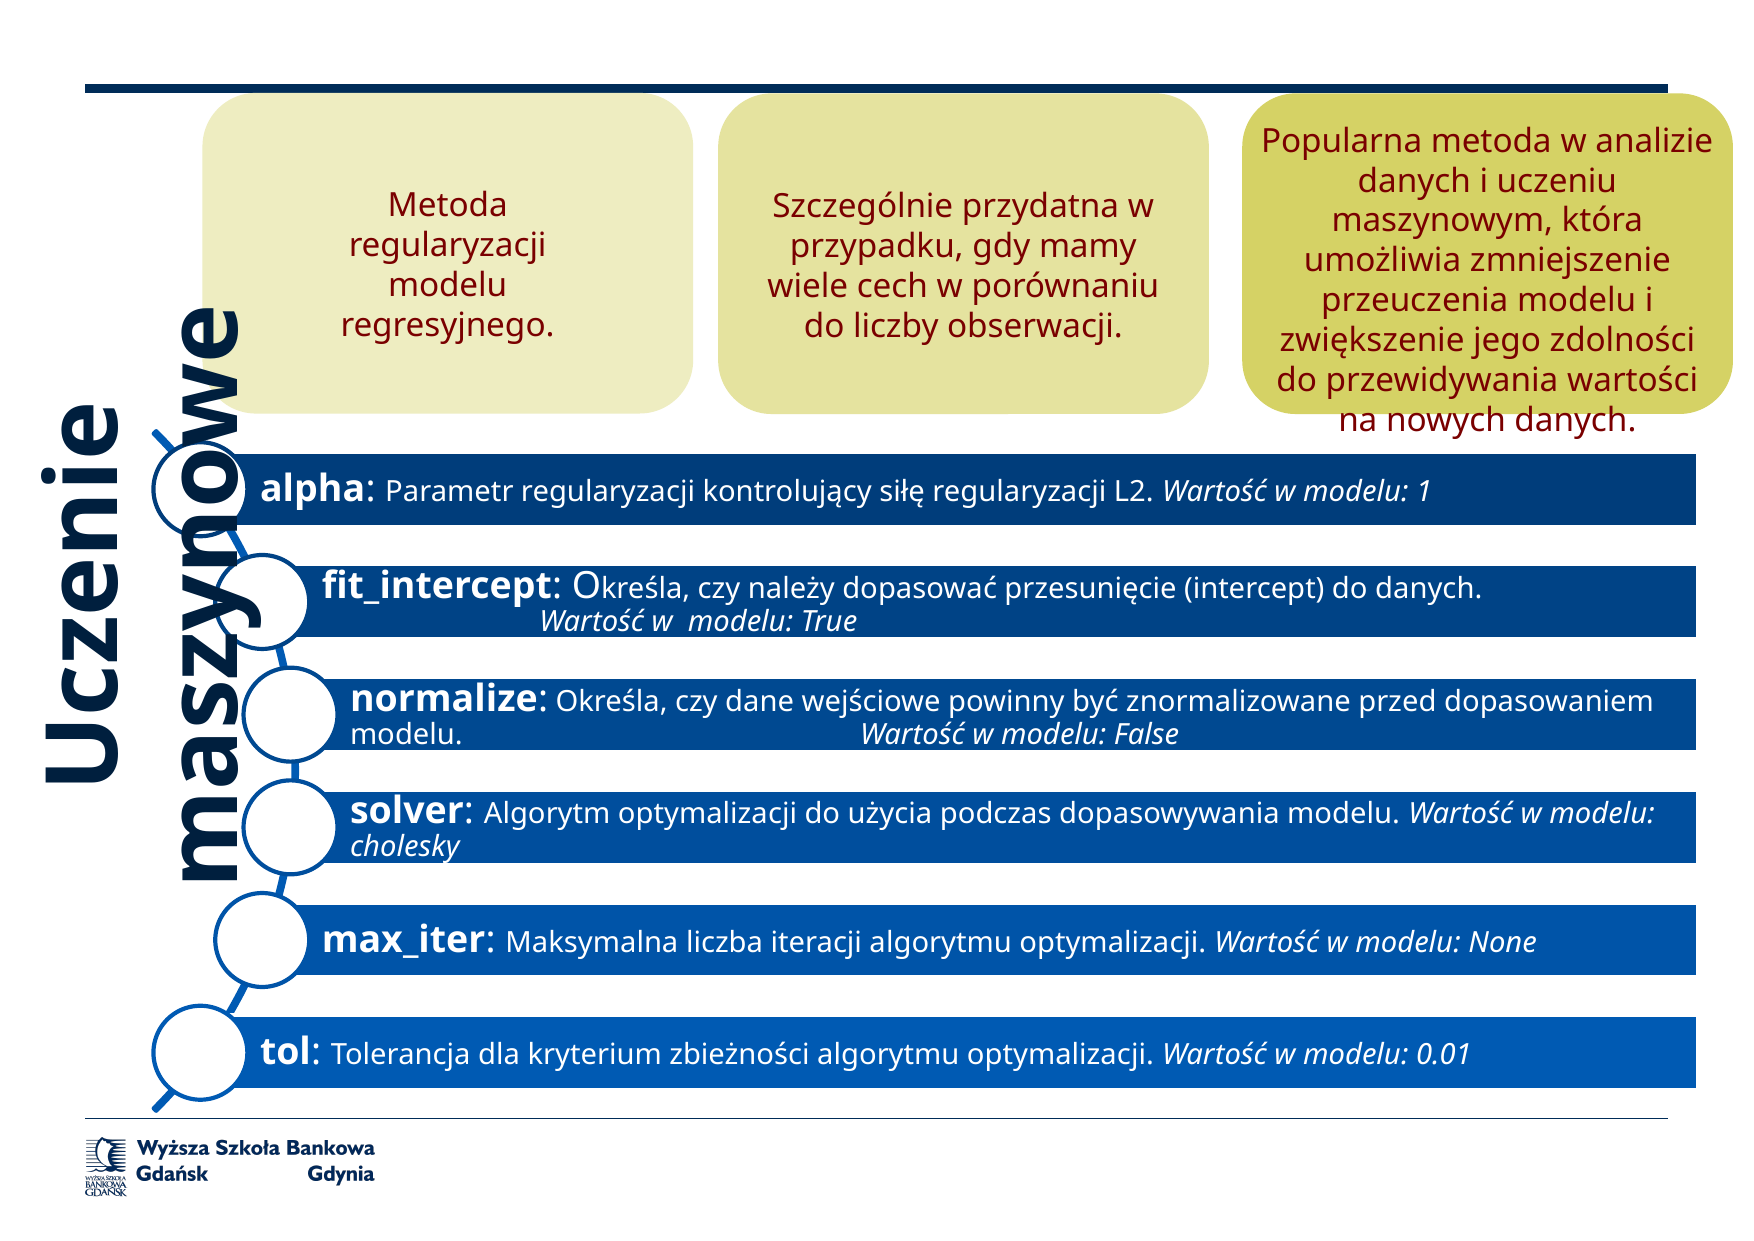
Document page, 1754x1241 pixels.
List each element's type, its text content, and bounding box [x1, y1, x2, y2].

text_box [142, 413, 1709, 1129]
picture [85, 1137, 387, 1198]
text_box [202, 92, 1734, 415]
text_box Uczenie maszynowe [10, 94, 199, 1099]
